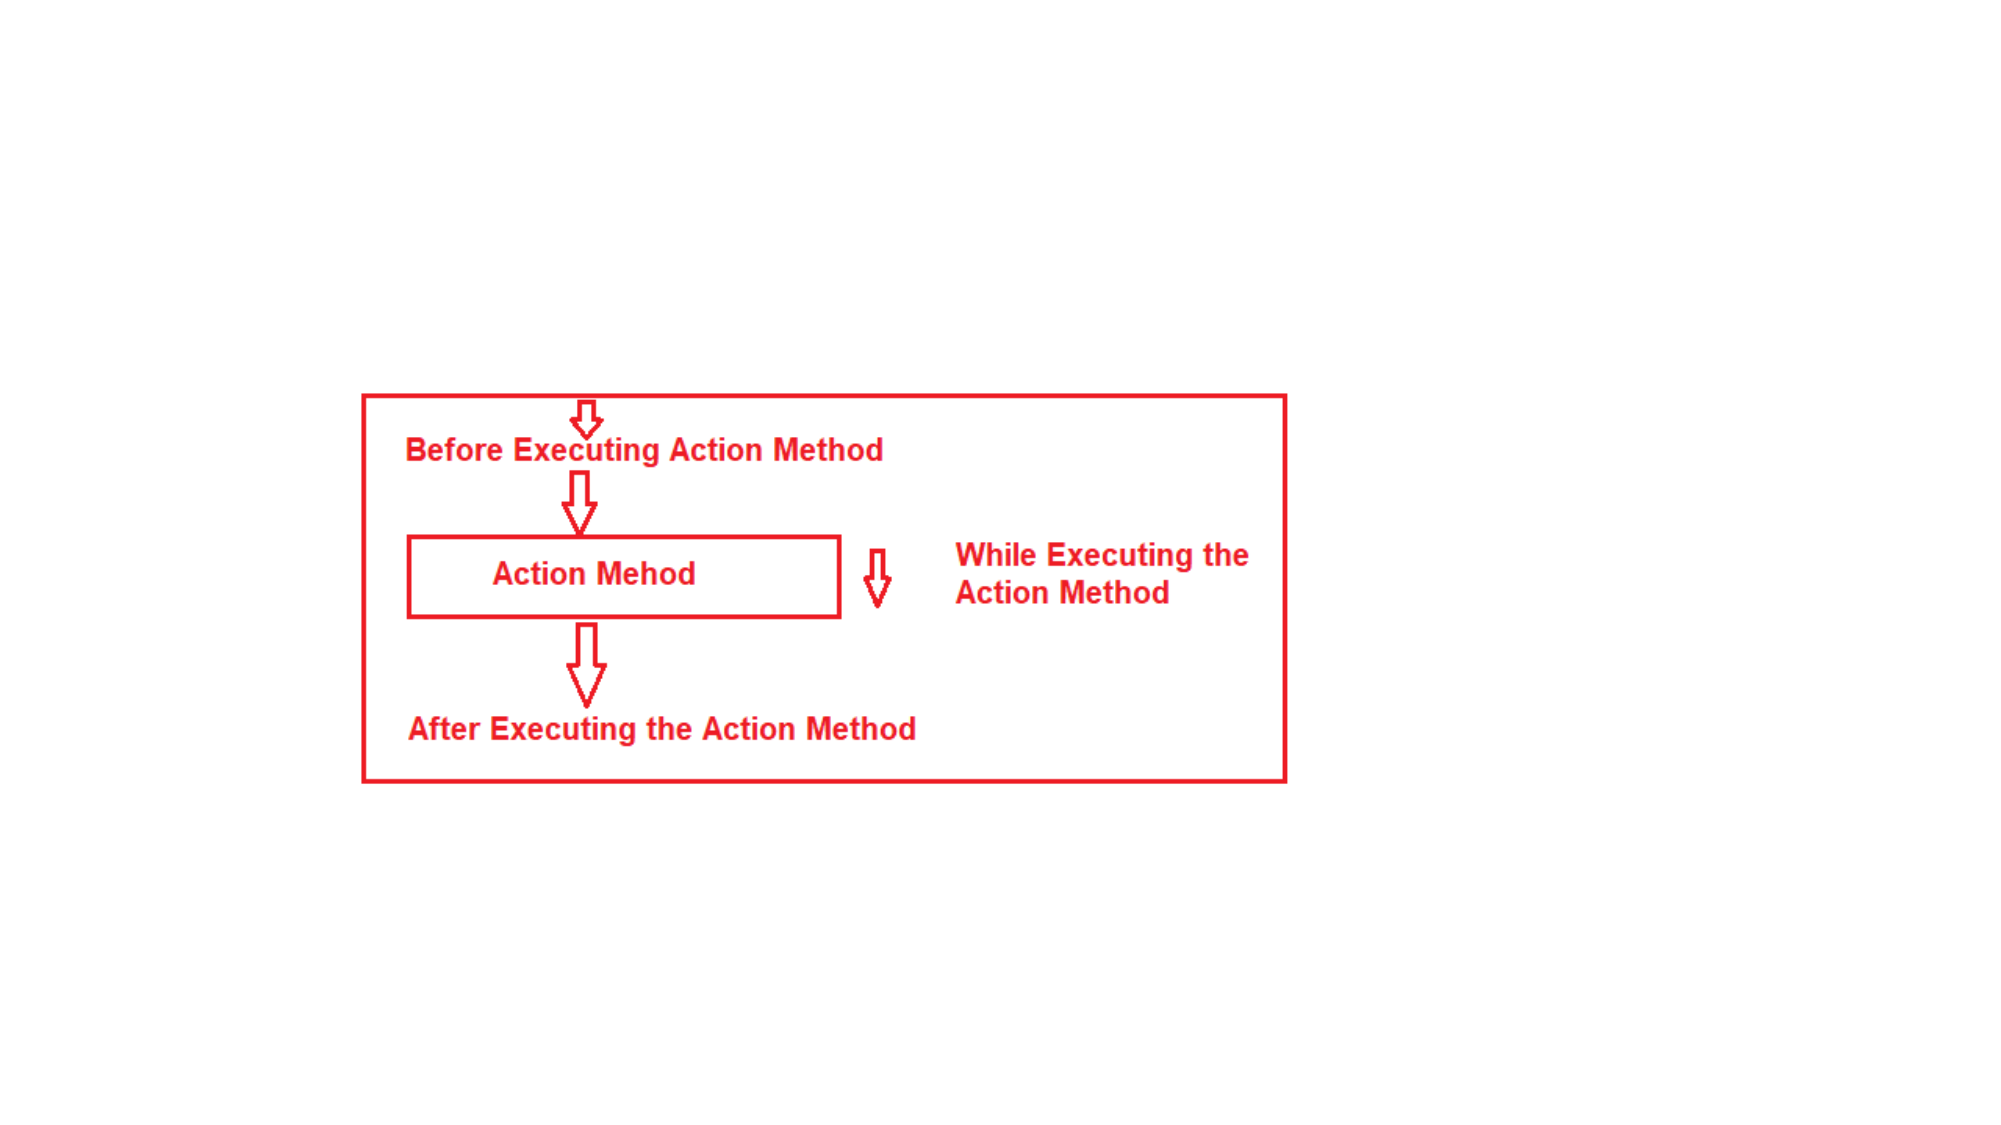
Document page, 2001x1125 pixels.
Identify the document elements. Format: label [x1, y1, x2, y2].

list [357, 389, 1297, 795]
